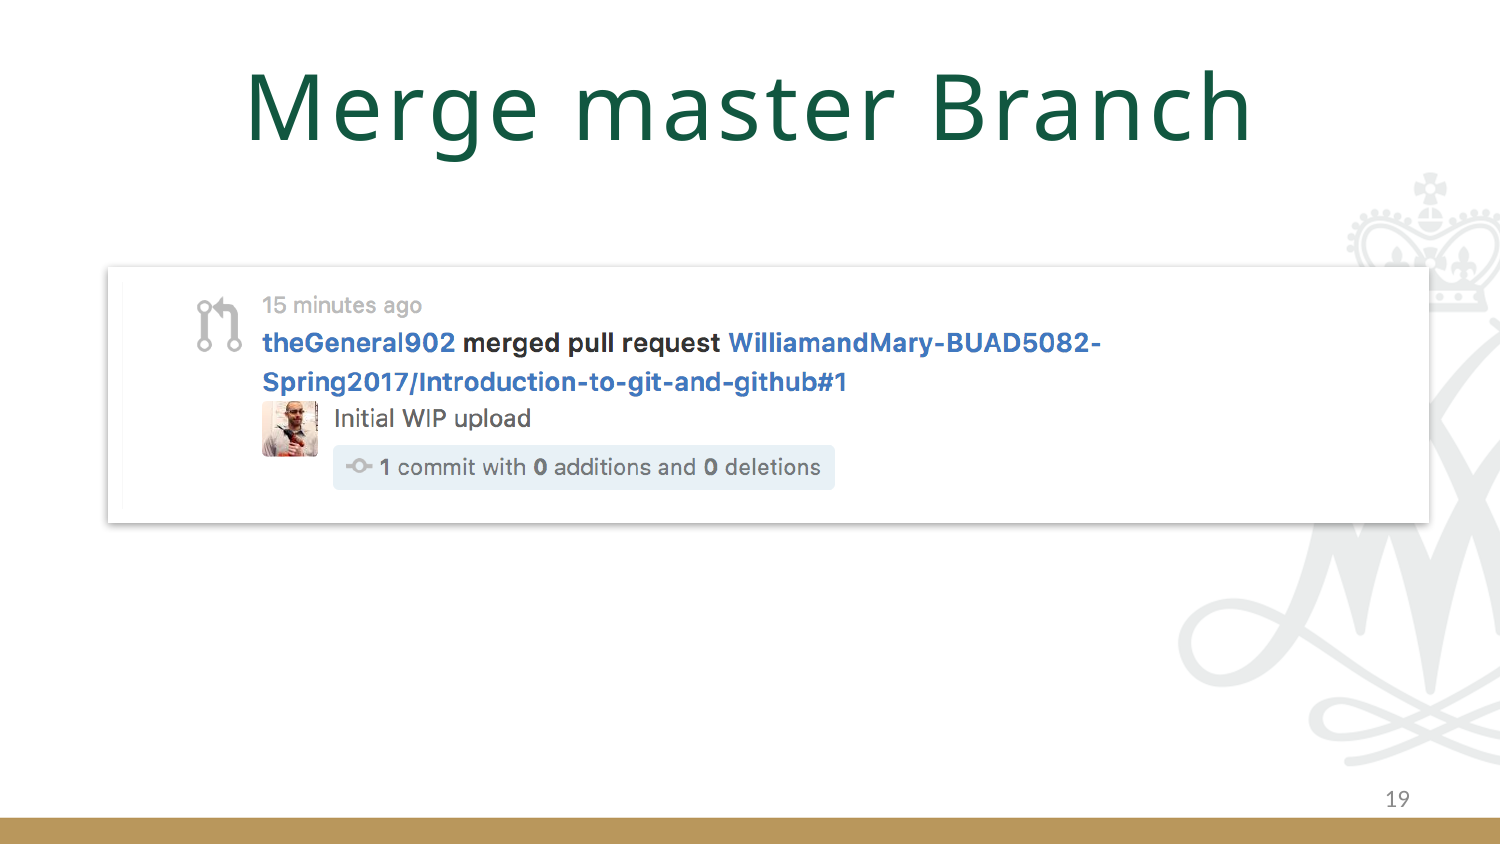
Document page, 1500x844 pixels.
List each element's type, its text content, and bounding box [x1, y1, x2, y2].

picture [0, 0, 1500, 844]
title Merge master Branch [75, 33, 1425, 175]
slide_number 19 [1074, 775, 1425, 821]
